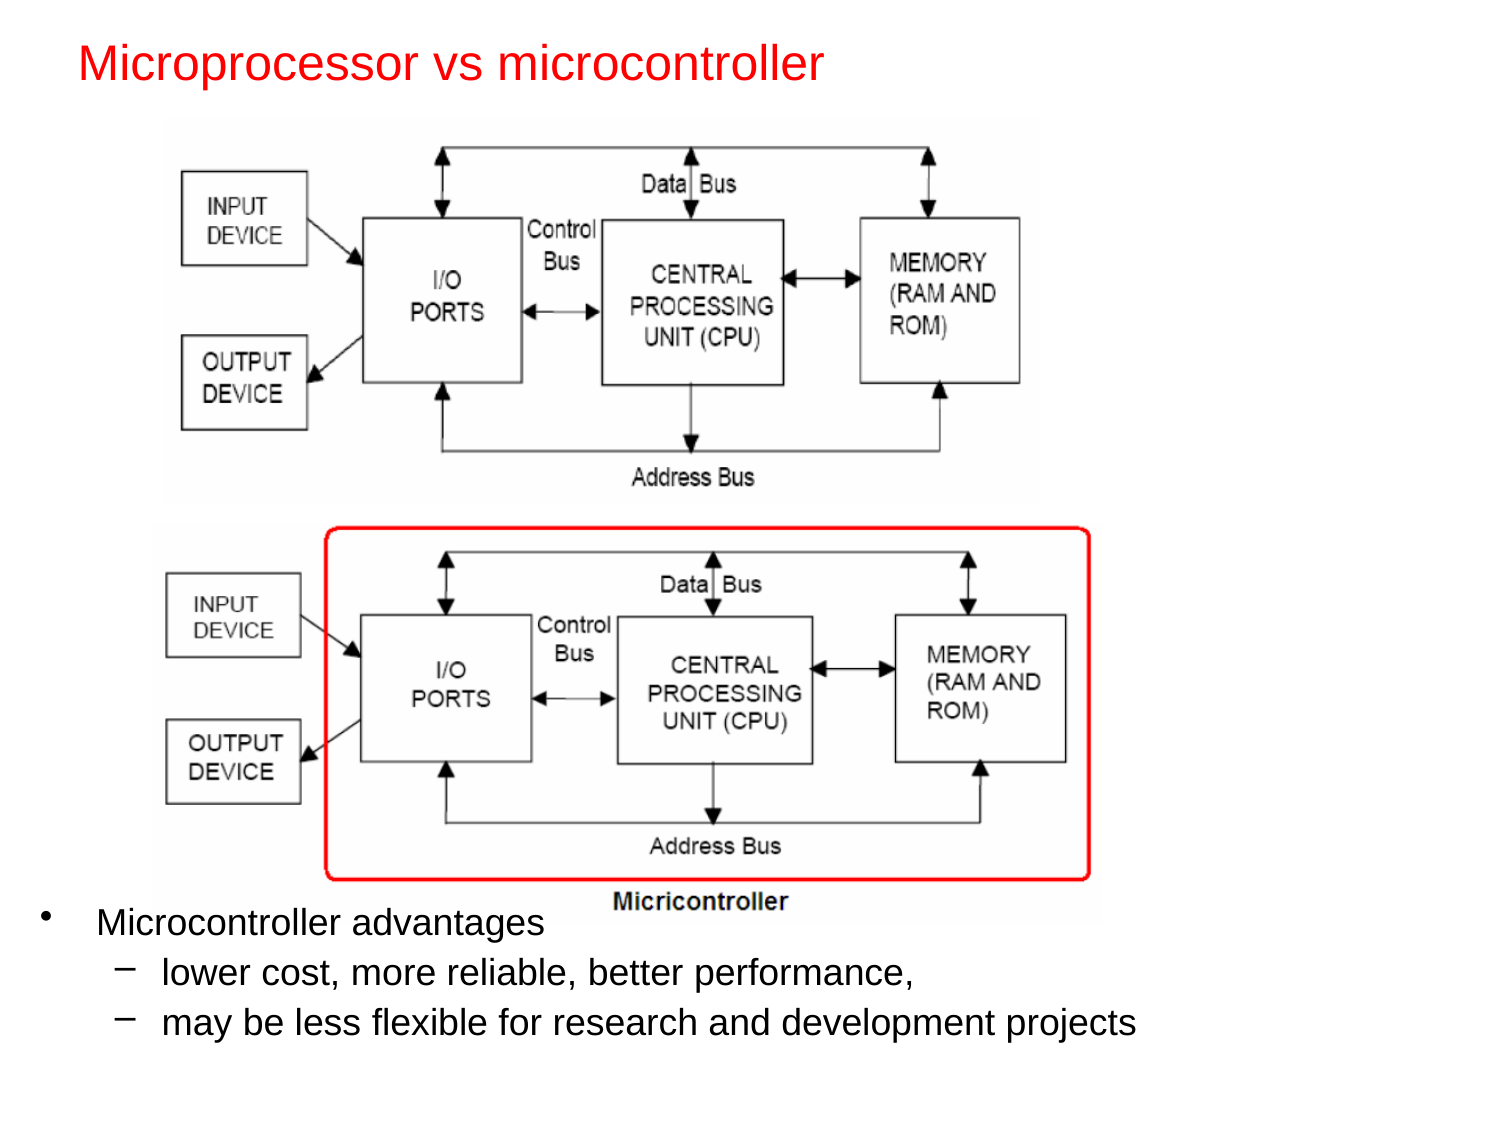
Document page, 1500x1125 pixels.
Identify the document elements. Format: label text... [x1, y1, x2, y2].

picture [152, 116, 1102, 925]
text_box Microprocessor vs microcontroller [62, 23, 841, 99]
text_box Microcontroller advantages lower cost, more reliable, better performance, may be less flexible for research and development projects [24, 890, 1500, 1125]
